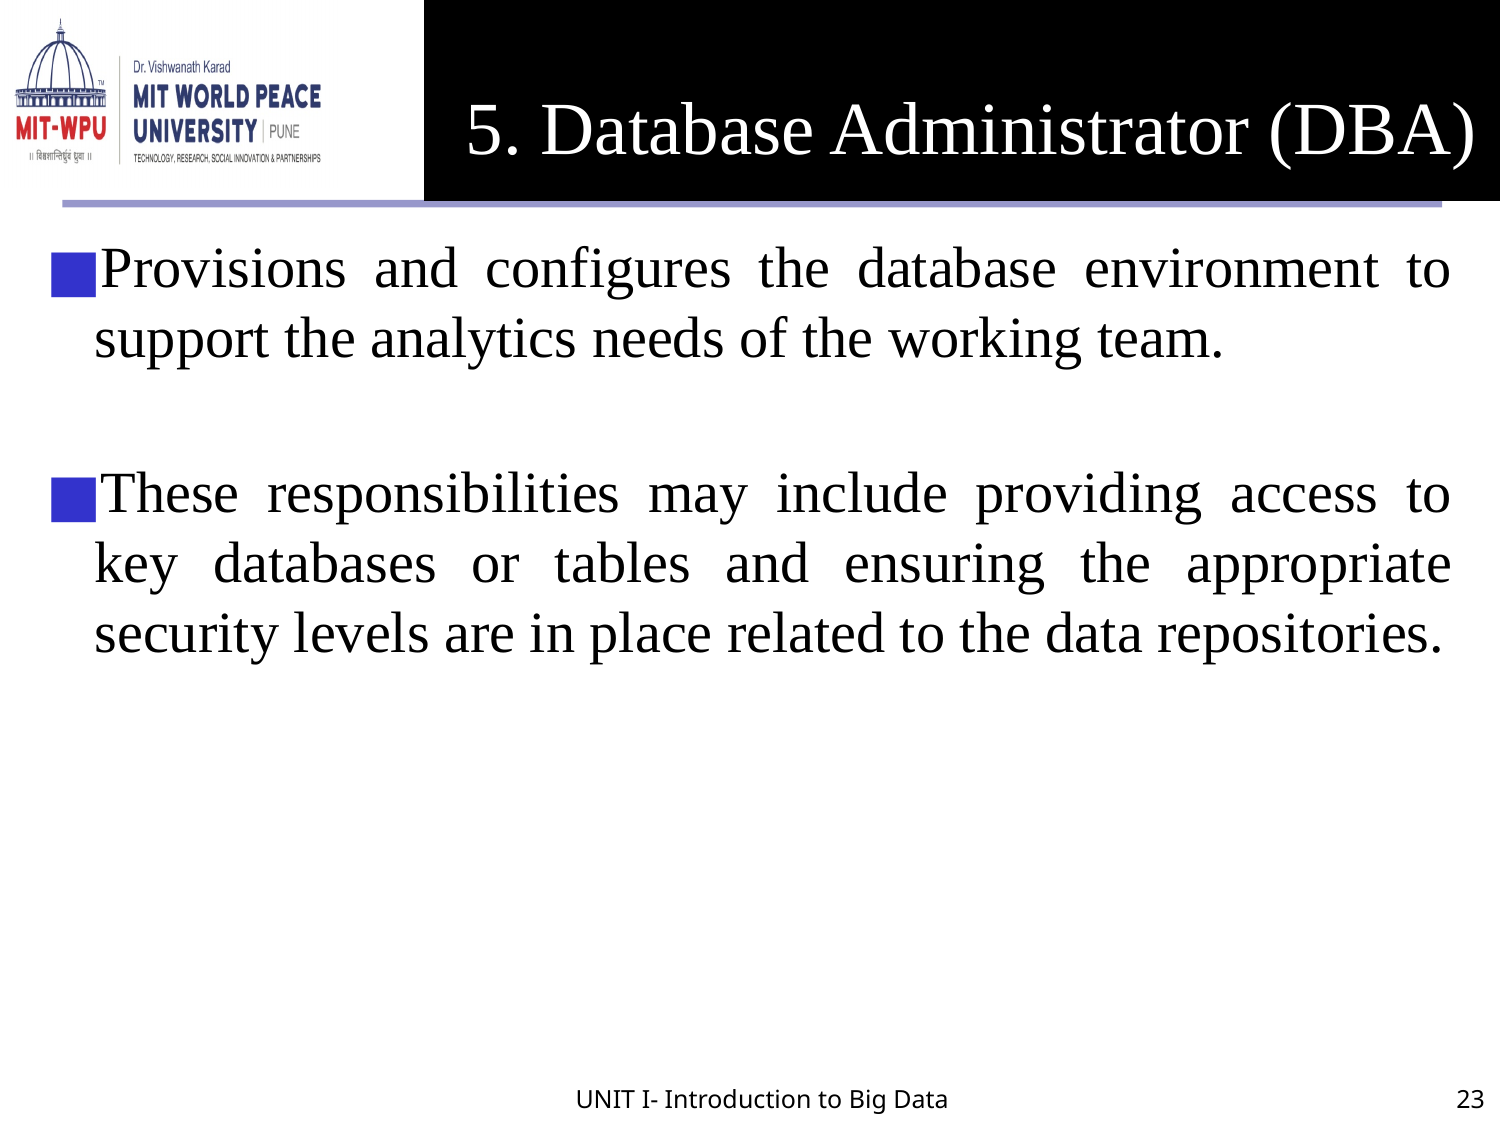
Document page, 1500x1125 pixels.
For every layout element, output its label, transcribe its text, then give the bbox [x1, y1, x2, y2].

slide_number 23 [1187, 1050, 1500, 1125]
title 5. Database Administrator (DBA) [284, 64, 1500, 178]
picture [0, 0, 338, 188]
list Provisions and configures the database environment to support the analytics needs of the working team. These responsibilities may include providing access to key databases or tables and ensuring the appropriate security levels are in place related to the data repositories. [4, 221, 1468, 1047]
footer UNIT I- Introduction to Big Data [525, 1037, 1000, 1125]
